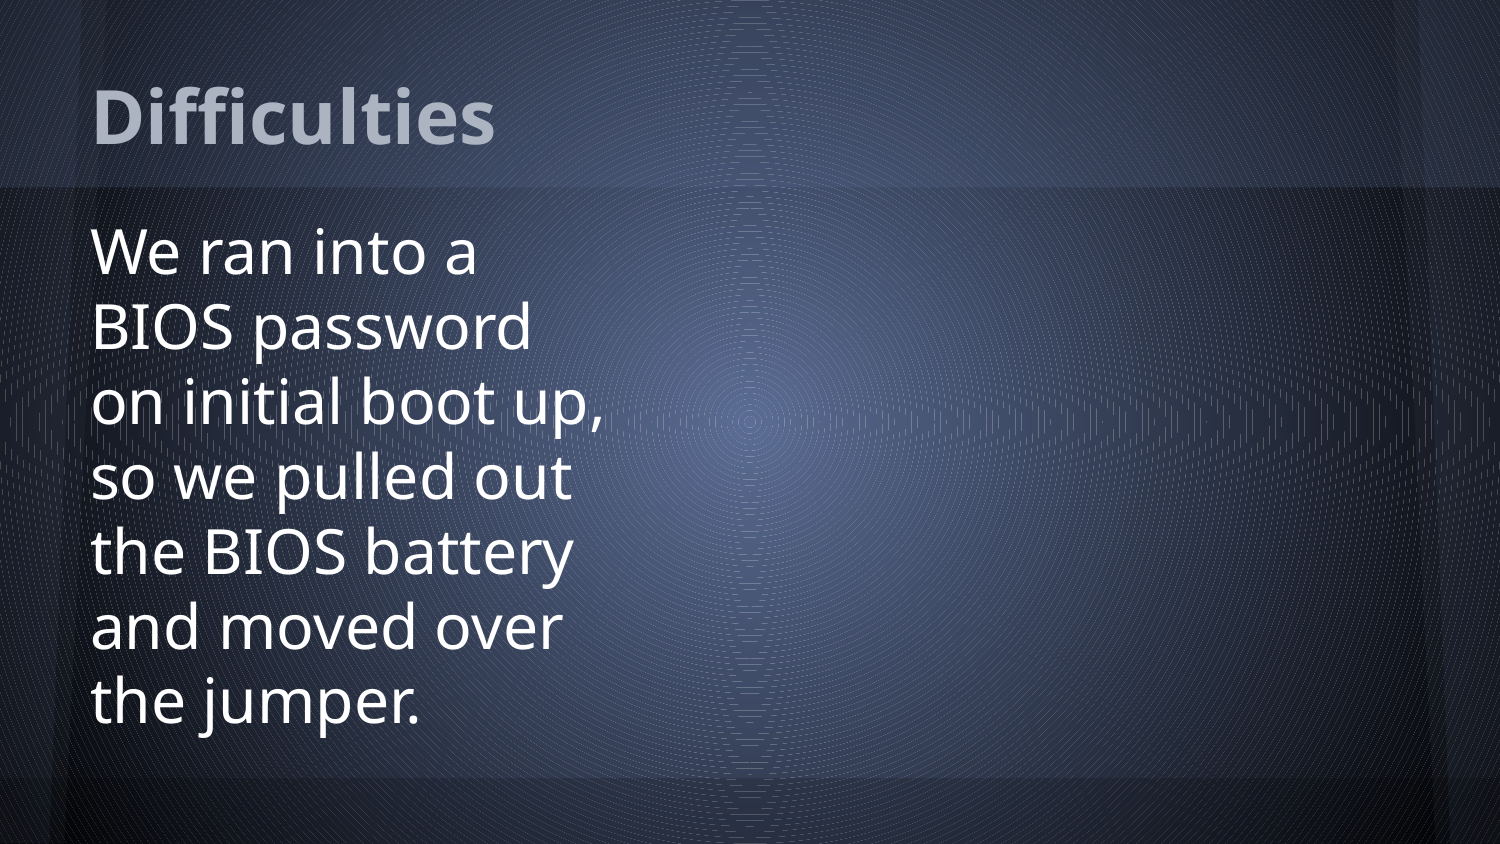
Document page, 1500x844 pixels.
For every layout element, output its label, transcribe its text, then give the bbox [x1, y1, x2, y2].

title Difficulties [75, 33, 1425, 175]
list We ran into a BIOS password on initial boot up, so we pulled out the BIOS battery and moved over the jumper. [75, 196, 628, 808]
